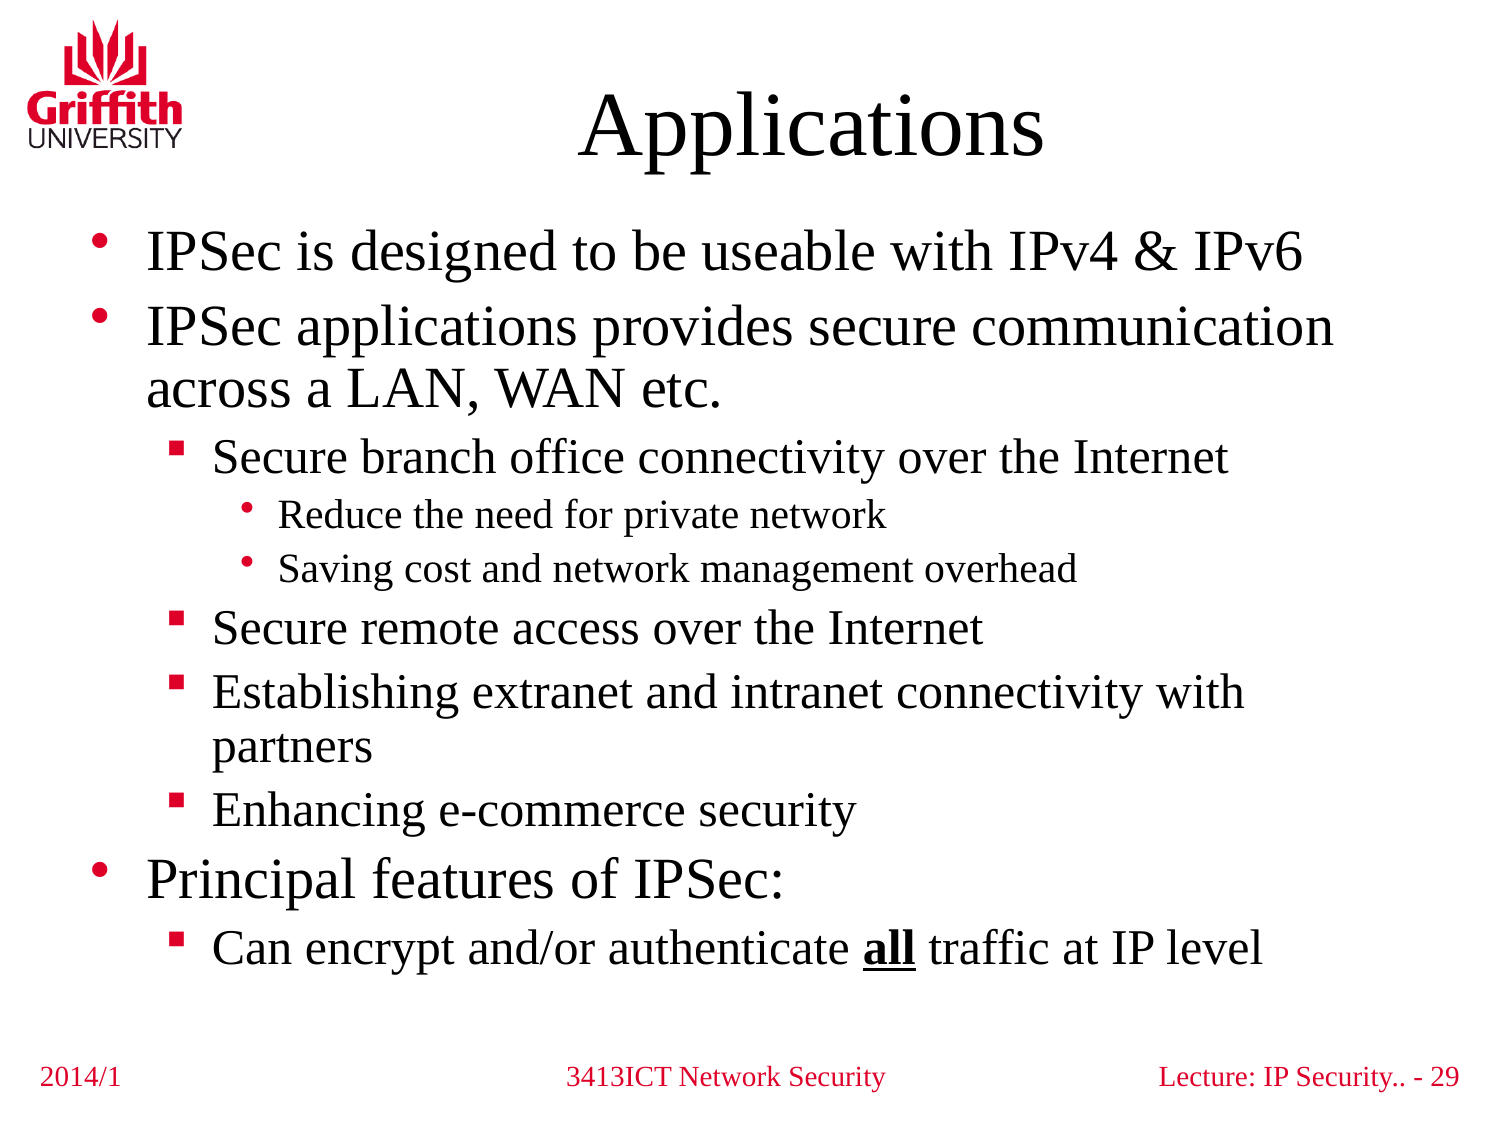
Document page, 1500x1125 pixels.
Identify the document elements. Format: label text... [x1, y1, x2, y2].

list IPSec is designed to be useable with IPv4 & IPv6 IPSec applications provides secure communication across a LAN, WAN etc. Secure branch office connectivity over the Internet Reduce the need for private network Saving cost and network management overhead Secure remote access over the Internet Establishing extranet and intranet connectivity with partners Enhancing e-commerce security Principal features of IPSec: Can encrypt and/or authenticate all traffic at IP level [74, 212, 1426, 1013]
title Applications [187, 24, 1438, 213]
footer 3413ICT Network Security [430, 1049, 1022, 1101]
picture [23, 15, 186, 151]
slide_number 2014/1 [24, 1049, 338, 1101]
slide_number Lecture: IP Security.. - 29 [1049, 1049, 1476, 1101]
